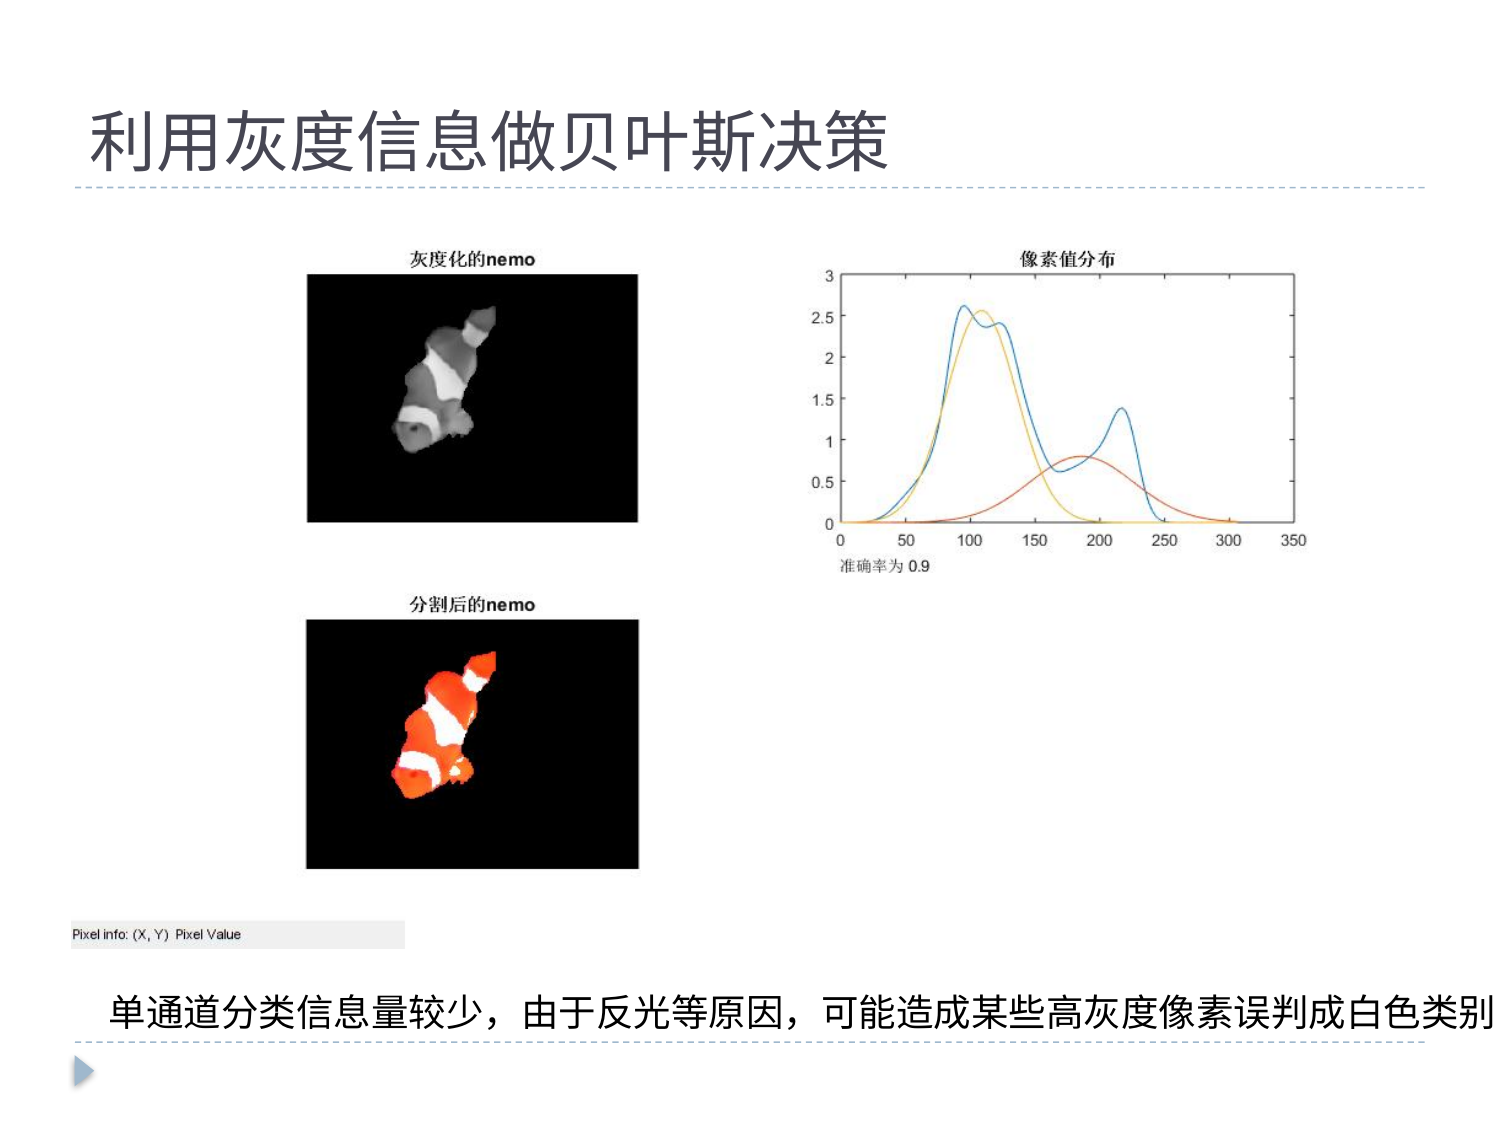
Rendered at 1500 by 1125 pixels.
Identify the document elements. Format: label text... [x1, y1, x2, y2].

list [71, 219, 1422, 950]
title 利用灰度信息做贝叶斯决策 [75, 24, 1425, 188]
text_box 单通道分类信息量较少，由于反光等原因，可能造成某些高灰度像素误判成白色类别 [93, 981, 1500, 1042]
